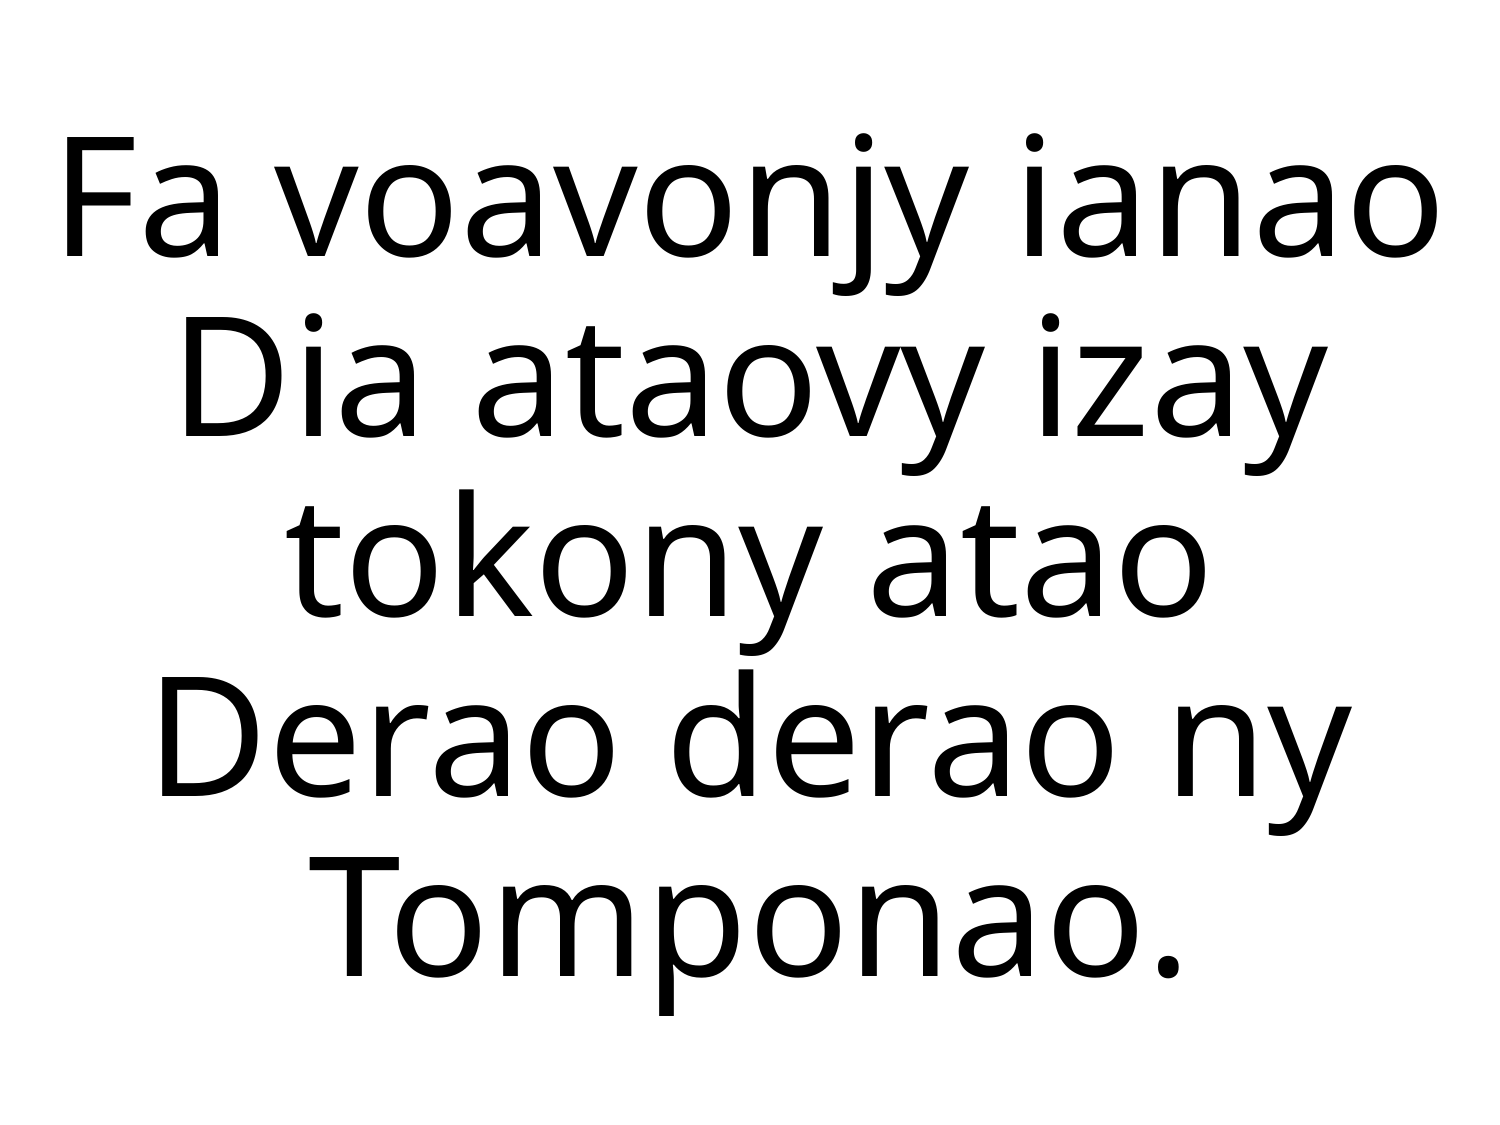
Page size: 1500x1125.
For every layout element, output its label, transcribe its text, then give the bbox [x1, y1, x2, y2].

title Fa voavonjy ianao Dia ataovy izay tokony atao Derao derao ny Tomponao. [0, 0, 1500, 1125]
